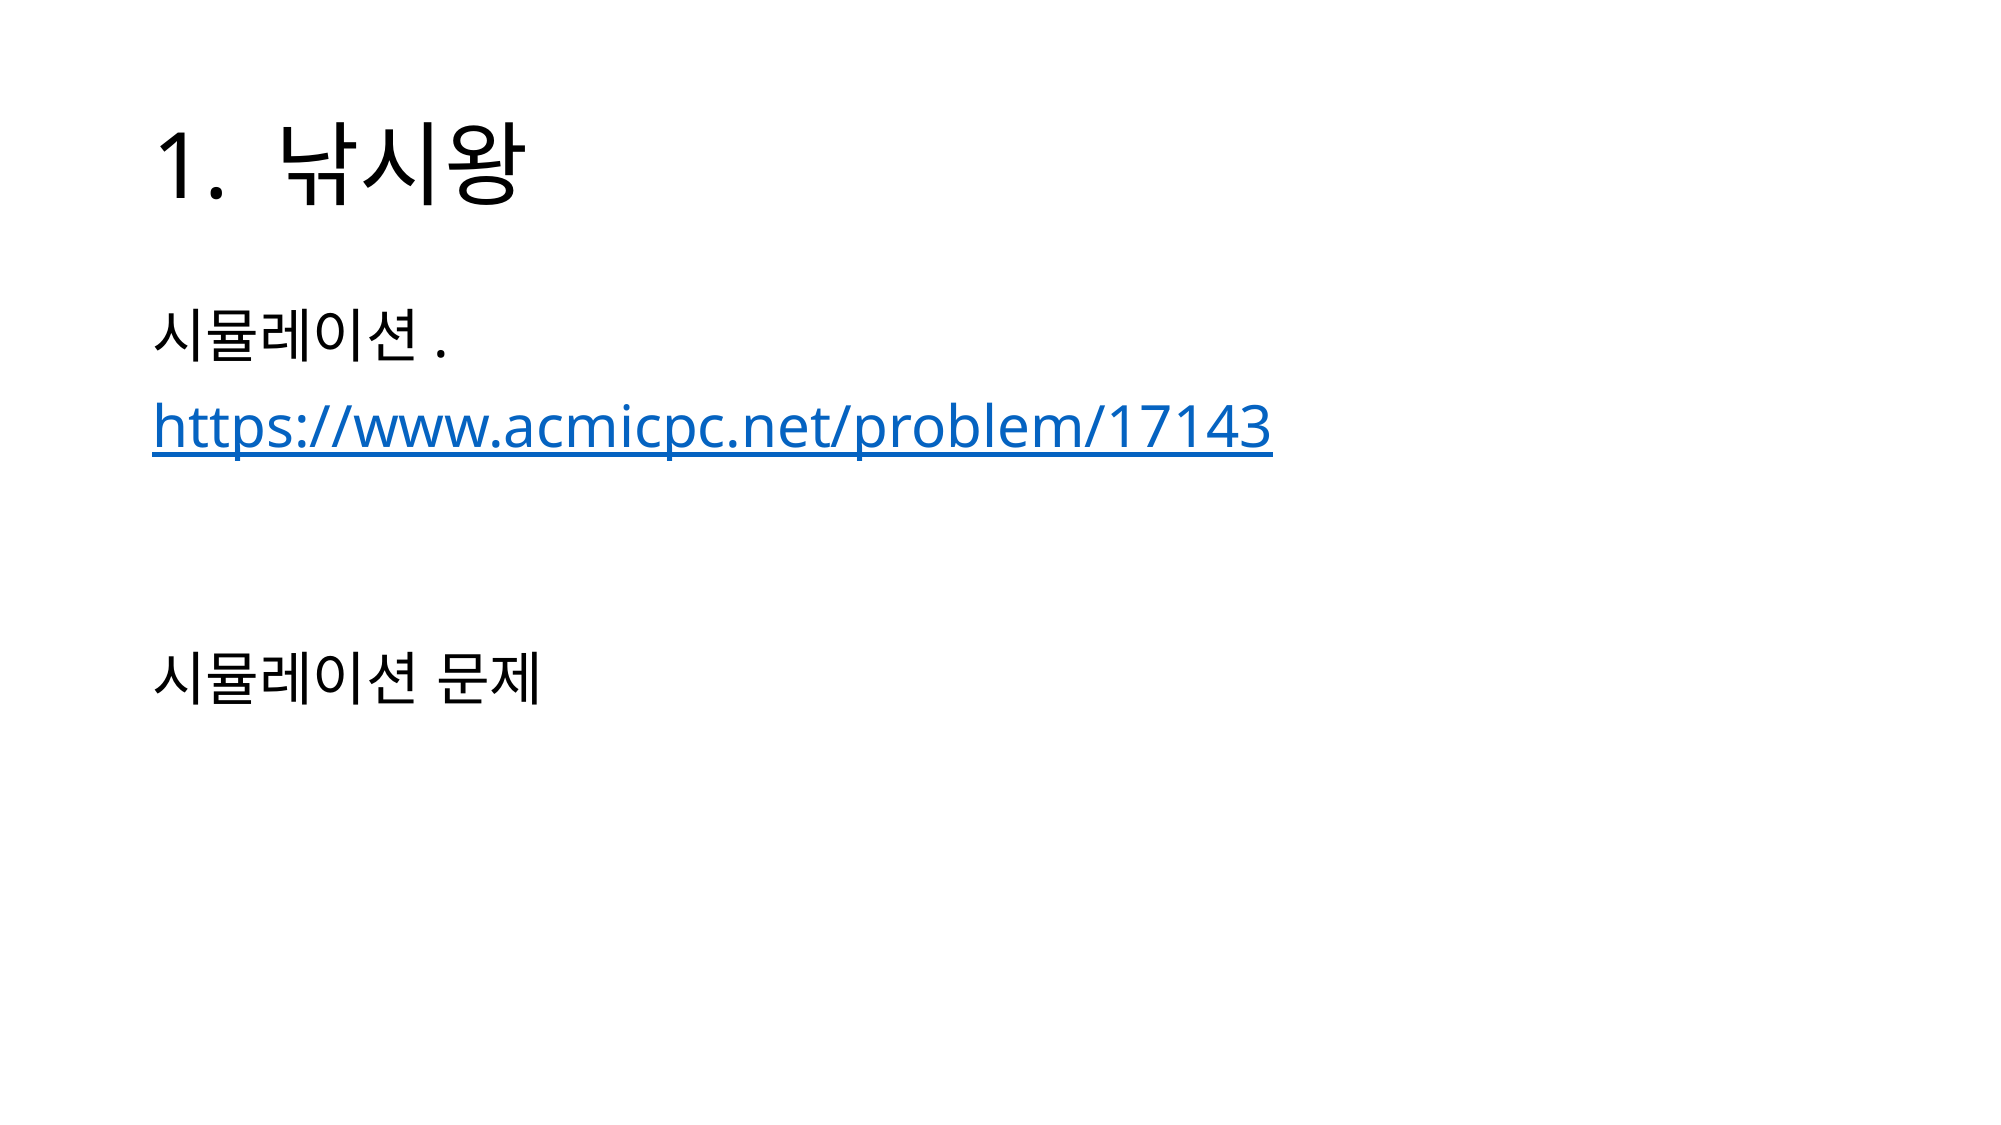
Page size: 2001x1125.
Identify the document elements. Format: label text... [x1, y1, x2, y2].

list 시뮬레이션. https://www.acmicpc.net/problem/17143 시뮬레이션 문제 [137, 299, 1863, 1014]
title 1. 낚시왕 [137, 59, 1863, 278]
